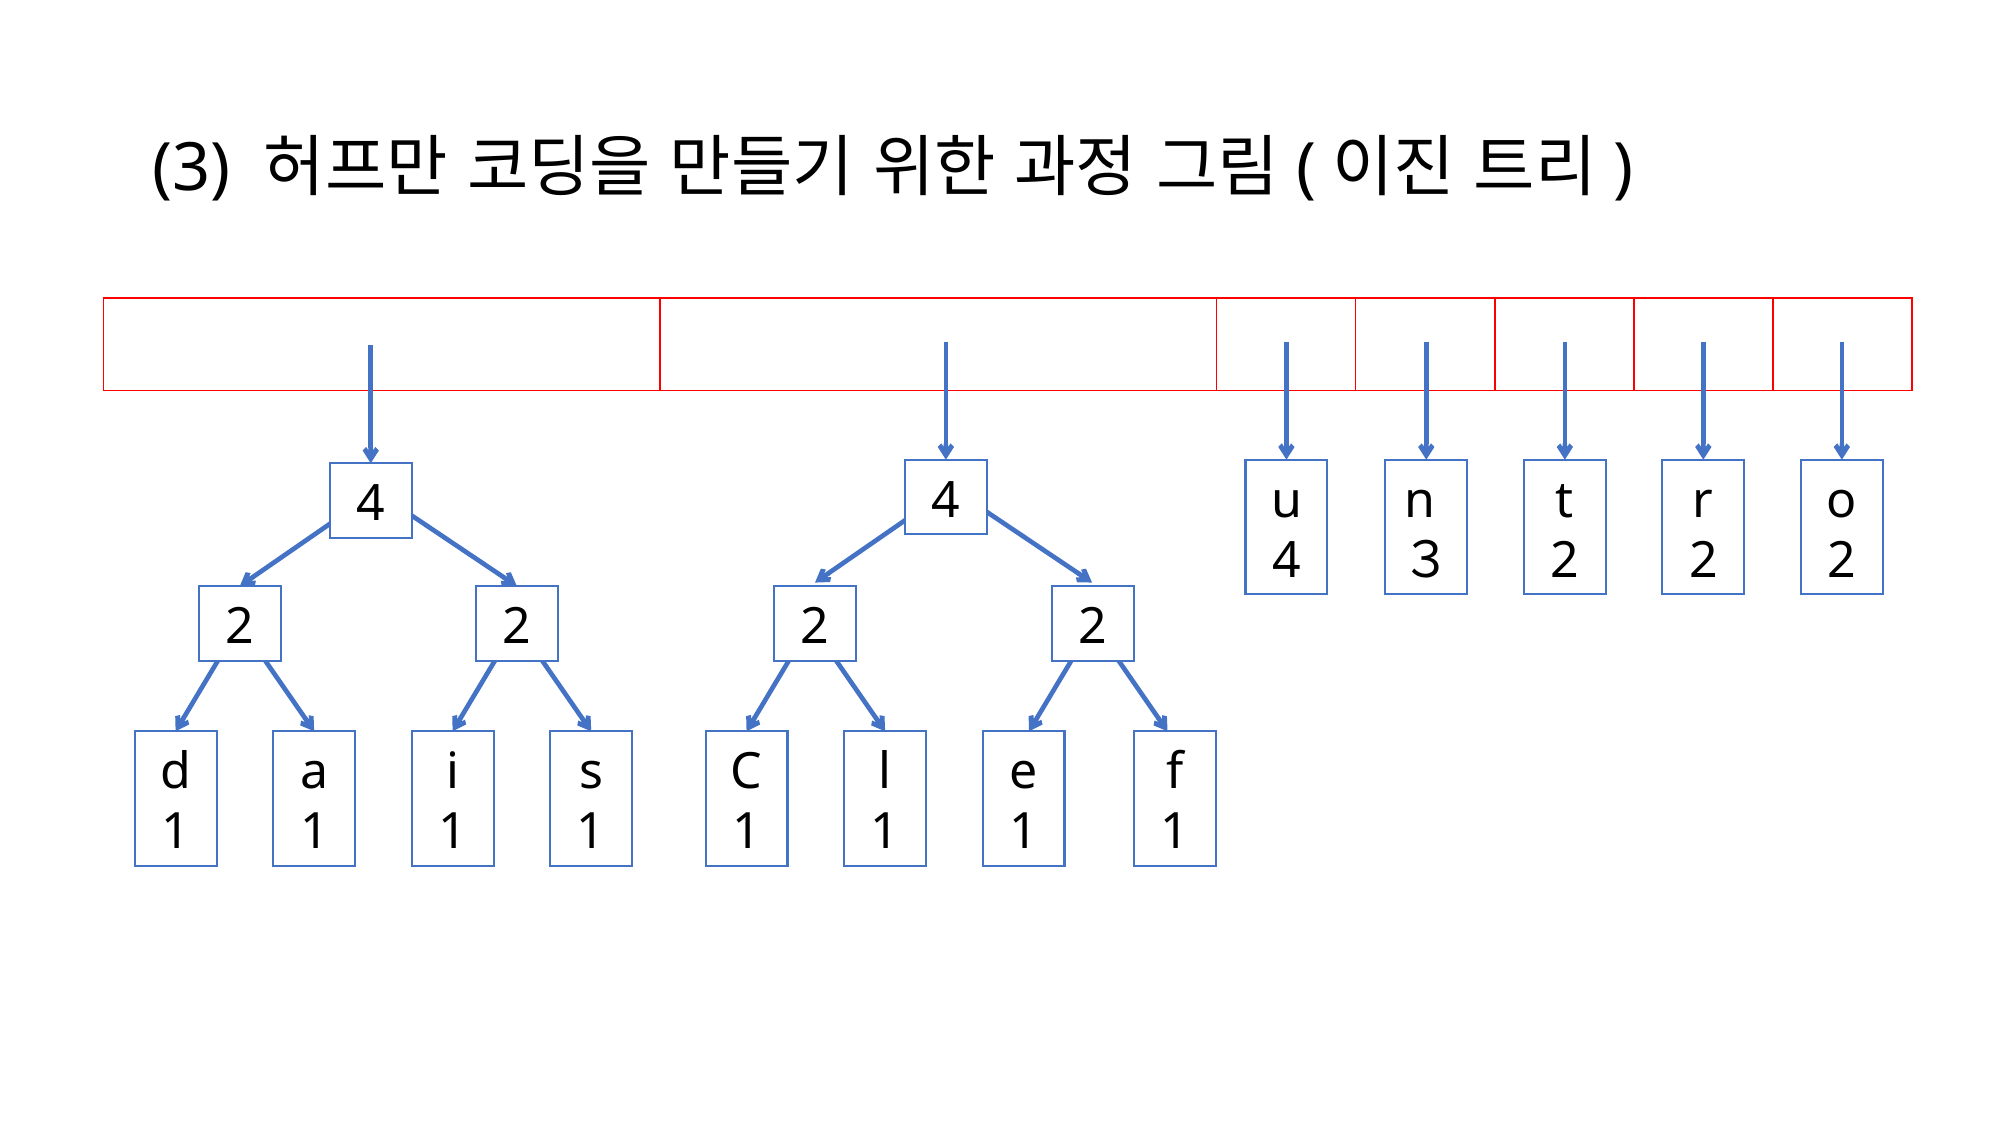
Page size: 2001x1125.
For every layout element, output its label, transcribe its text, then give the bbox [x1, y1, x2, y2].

table_header [661, 299, 1216, 390]
text_box 4 [904, 459, 988, 488]
text_box t 2 [1523, 459, 1607, 595]
text_box n３ [1384, 459, 1468, 595]
text_box 2 [773, 585, 857, 624]
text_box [516, 624, 592, 732]
text_box a1 [272, 730, 356, 867]
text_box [376, 491, 517, 587]
table_header [104, 299, 659, 390]
text_box i 1 [411, 730, 495, 867]
text_box 2 [1051, 585, 1135, 624]
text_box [175, 624, 239, 732]
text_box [814, 488, 951, 583]
table_header [1774, 299, 1911, 390]
text_box 4 [329, 462, 413, 491]
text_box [239, 491, 376, 587]
table_header [1635, 299, 1772, 390]
text_box 2 [198, 585, 282, 624]
text_box l 1 [843, 730, 927, 867]
text_box d1 [134, 730, 218, 867]
text_box o2 [1800, 459, 1884, 595]
text_box e1 [982, 730, 1066, 867]
text_box s 1 [549, 730, 633, 867]
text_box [239, 624, 315, 732]
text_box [951, 488, 1092, 583]
table_header [1217, 299, 1355, 390]
table_header [1356, 299, 1494, 390]
table_header [1496, 299, 1633, 390]
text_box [1093, 624, 1168, 732]
text_box C1 [705, 730, 789, 867]
text_box u4 [1244, 459, 1328, 595]
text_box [810, 624, 886, 732]
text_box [452, 624, 516, 732]
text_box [1029, 624, 1093, 732]
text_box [746, 624, 810, 732]
text_box 2 [475, 585, 559, 624]
text_box f 1 [1133, 730, 1217, 867]
text_box r 2 [1661, 459, 1745, 595]
title (3) 허프만 코딩을 만들기 위한 과정 그림(이진 트리) [137, 59, 1863, 278]
